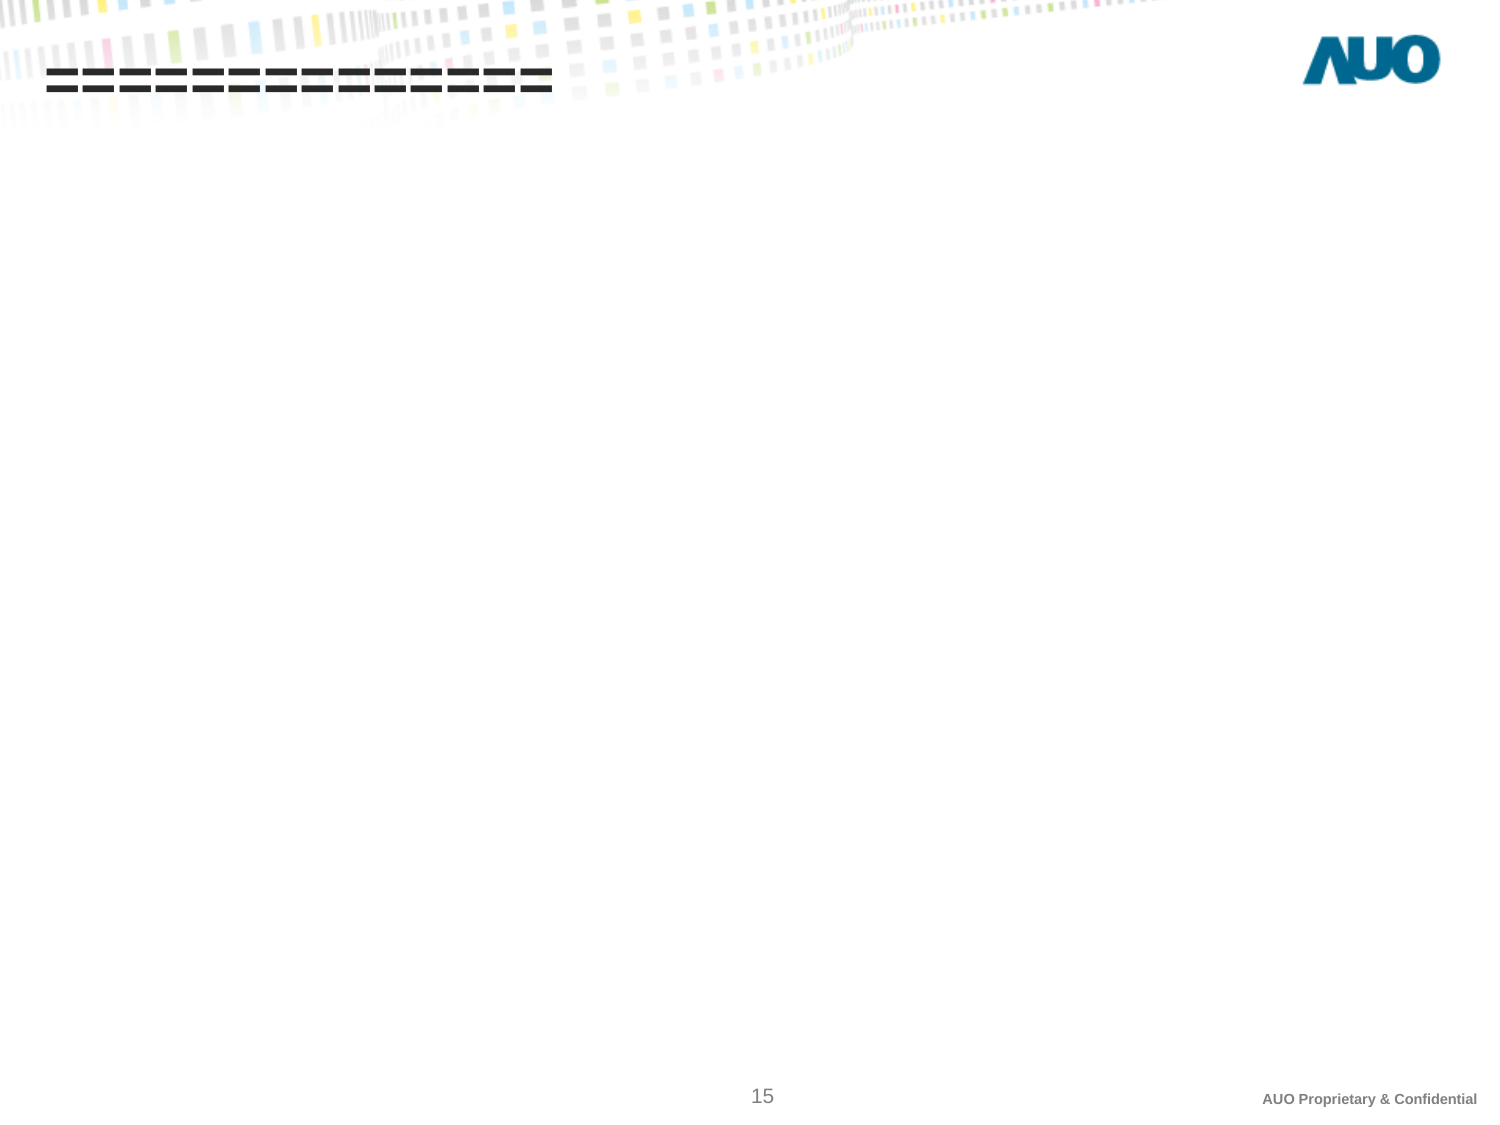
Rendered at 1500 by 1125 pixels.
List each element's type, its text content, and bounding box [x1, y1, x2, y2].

picture [0, 0, 1500, 155]
title ============== [29, 30, 1294, 219]
